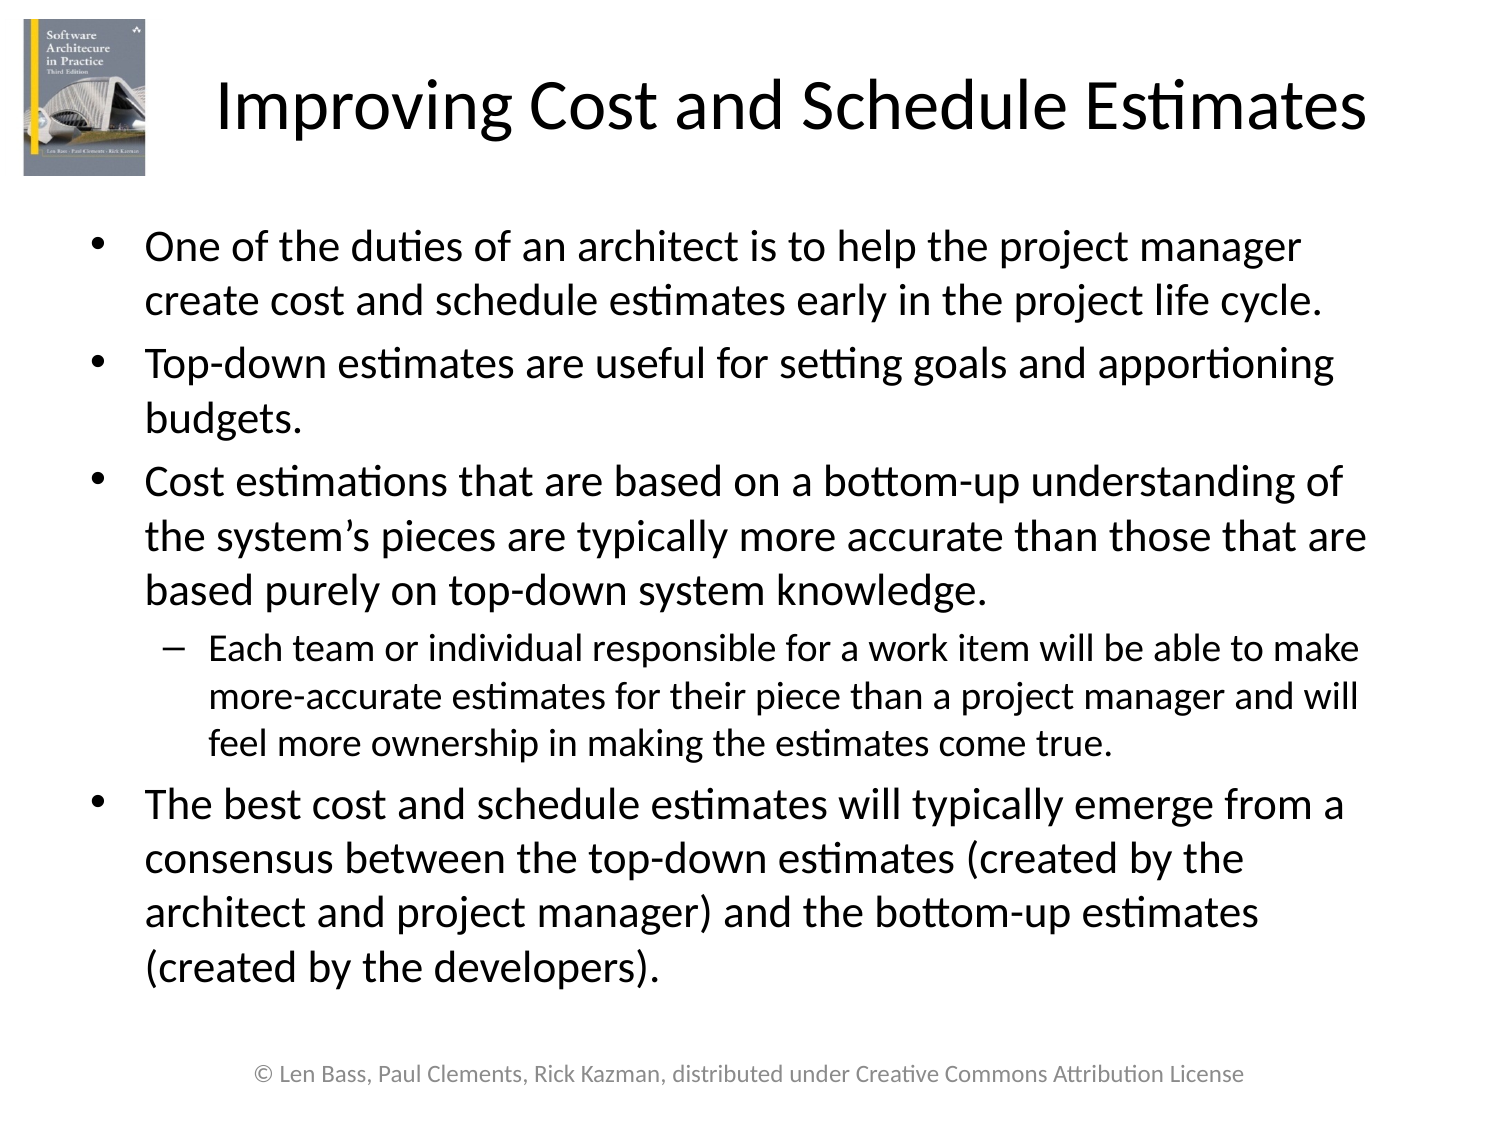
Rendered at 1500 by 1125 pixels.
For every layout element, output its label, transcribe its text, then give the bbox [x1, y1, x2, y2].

footer © Len Bass, Paul Clements, Rick Kazman, distributed under Creative Commons Attribution License [230, 1042, 1270, 1103]
title Improving Cost and Schedule Estimates [159, 45, 1425, 173]
picture [5, 19, 163, 176]
list One of the duties of an architect is to help the project manager create cost and schedule estimates early in the project life cycle. Top-down estimates are useful for setting goals and apportioning budgets. Cost estimations that are based on a bottom-up understanding of the system’s pieces are typically more accurate than those that are based purely on top-down system knowledge. Each team or individual responsible for a work item will be able to make more-accurate estimates for their piece than a project manager and will feel more ownership in making the estimates come true. The best cost and schedule estimates will typically emerge from a consensus between the top-down estimates (created by the architect and project manager) and the bottom-up estimates (created by the developers). [75, 208, 1425, 1005]
